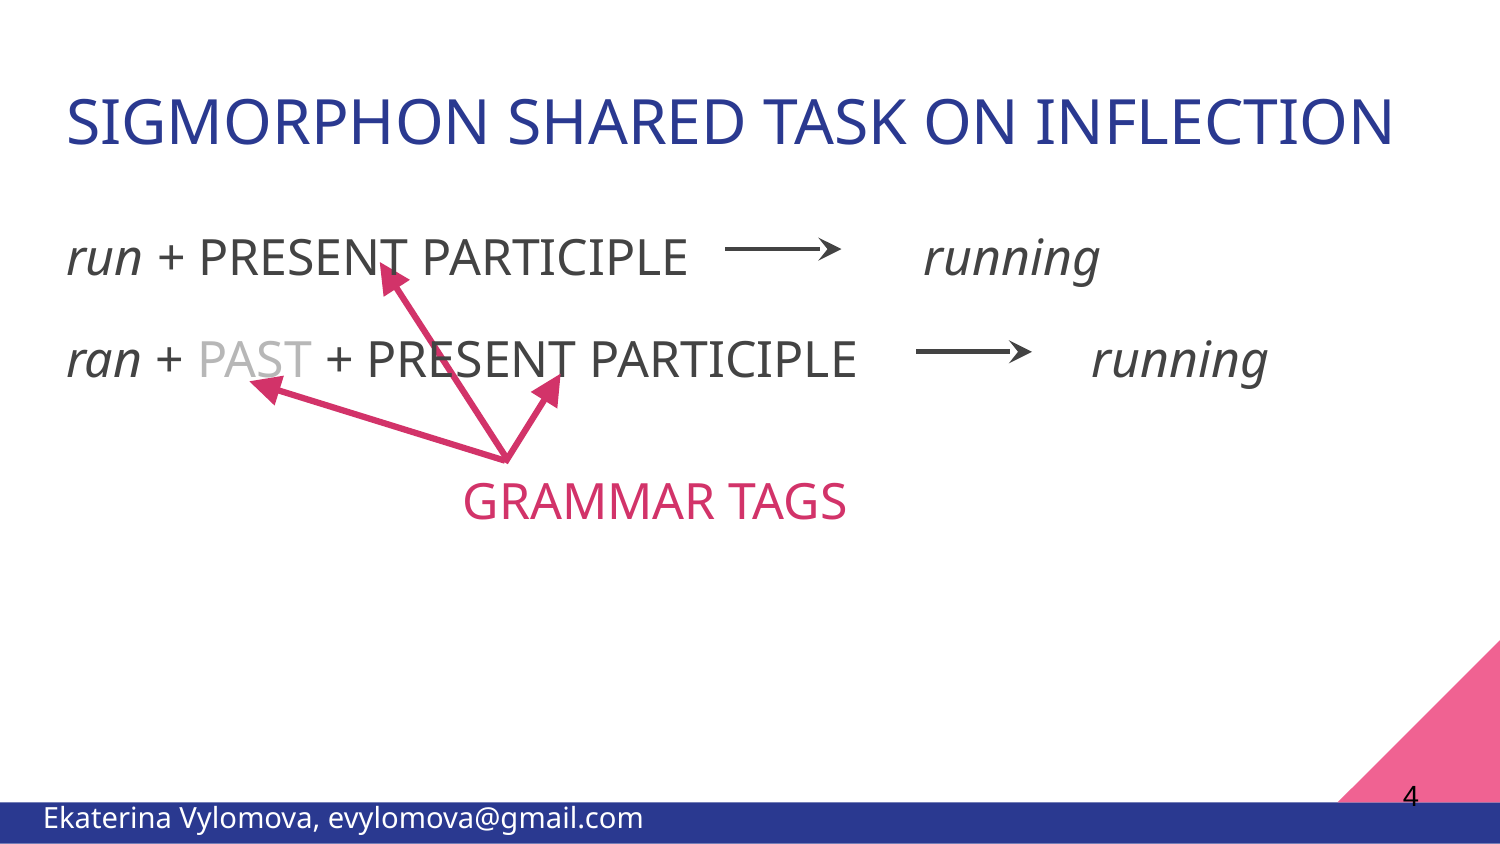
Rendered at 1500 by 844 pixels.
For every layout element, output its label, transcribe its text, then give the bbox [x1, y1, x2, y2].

title SIGMORPHON SHARED TASK ON INFLECTION [51, 67, 1449, 167]
slide_number ‹#› [1387, 762, 1478, 828]
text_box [249, 381, 499, 461]
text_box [504, 373, 561, 463]
text_box GRAMMAR TAGS [447, 454, 955, 579]
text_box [379, 261, 508, 379]
text_box Ekaterina Vylomova, evylomova@gmail.com [27, 784, 1180, 844]
list run + PRESENT PARTICIPLE running ran + PAST + PRESENT PARTICIPLE running [51, 201, 1449, 750]
